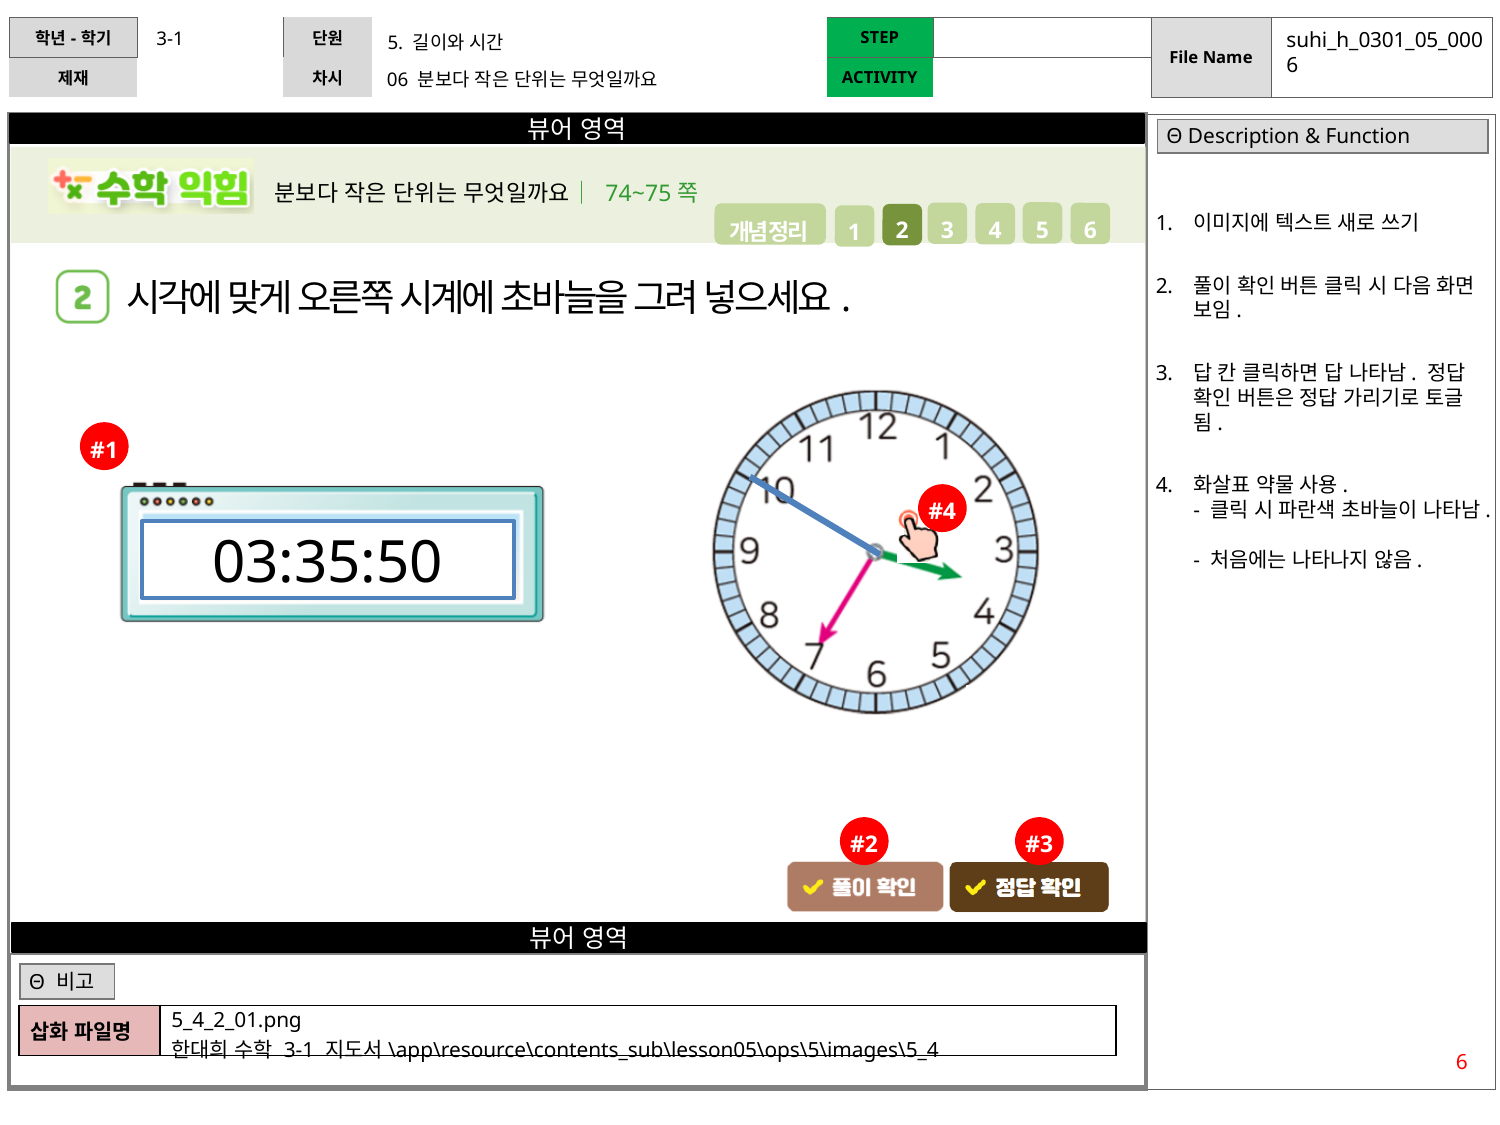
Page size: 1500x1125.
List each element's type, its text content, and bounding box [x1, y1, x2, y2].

table_header Θ Description & Function [1158, 120, 1487, 152]
picture [784, 858, 944, 913]
text_box 시각에 맞게 오른쪽 시계에 초바늘을 그려 넣으세요. [113, 266, 1141, 327]
text_box 2 [880, 194, 928, 251]
picture [52, 265, 112, 327]
text_box 5. 길이와 시간 [372, 23, 828, 48]
text_box 3 [928, 194, 976, 251]
table_header 삽화 파일명 [20, 1006, 159, 1055]
text_box 5 [1021, 194, 1069, 250]
text_box 1 [835, 196, 880, 253]
picture [48, 158, 254, 214]
text_box #2 [837, 815, 891, 857]
text_box suhi_h_0301_05_0006 [1271, 18, 1500, 84]
table_header 5_4_2_01.png 한대희 수학 3-1 지도서\app\resource\contents_sub\lesson05\ops\5\images\5_4 [161, 1006, 1115, 1055]
picture [948, 858, 1111, 913]
text_box 이미지에 텍스트 새로 쓰기 풀이 확인 버튼 클릭 시 다음 화면 보임. 답 칸 클릭하면 답 나타남. 정답 확인 버튼은 정답 가리기로 토글 됨. 화살표 약물 사용. - 클릭 시 파란색 초바늘이 나타남. - 처음에는 나타나지 않음. [1141, 171, 1496, 580]
text_box 3-1 [141, 18, 284, 55]
text_box 4 [976, 194, 1021, 251]
text_box #3 [1012, 815, 1066, 857]
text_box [749, 476, 881, 555]
picture [79, 363, 1064, 746]
text_box 6 [1068, 194, 1111, 251]
text_box 분보다 작은 단위는 무엇일까요│ 74~75쪽 [259, 171, 808, 214]
text_box 개념 정리 [714, 196, 835, 253]
text_box 06 분보다 작은 단위는 무엇일까요 [372, 60, 821, 96]
